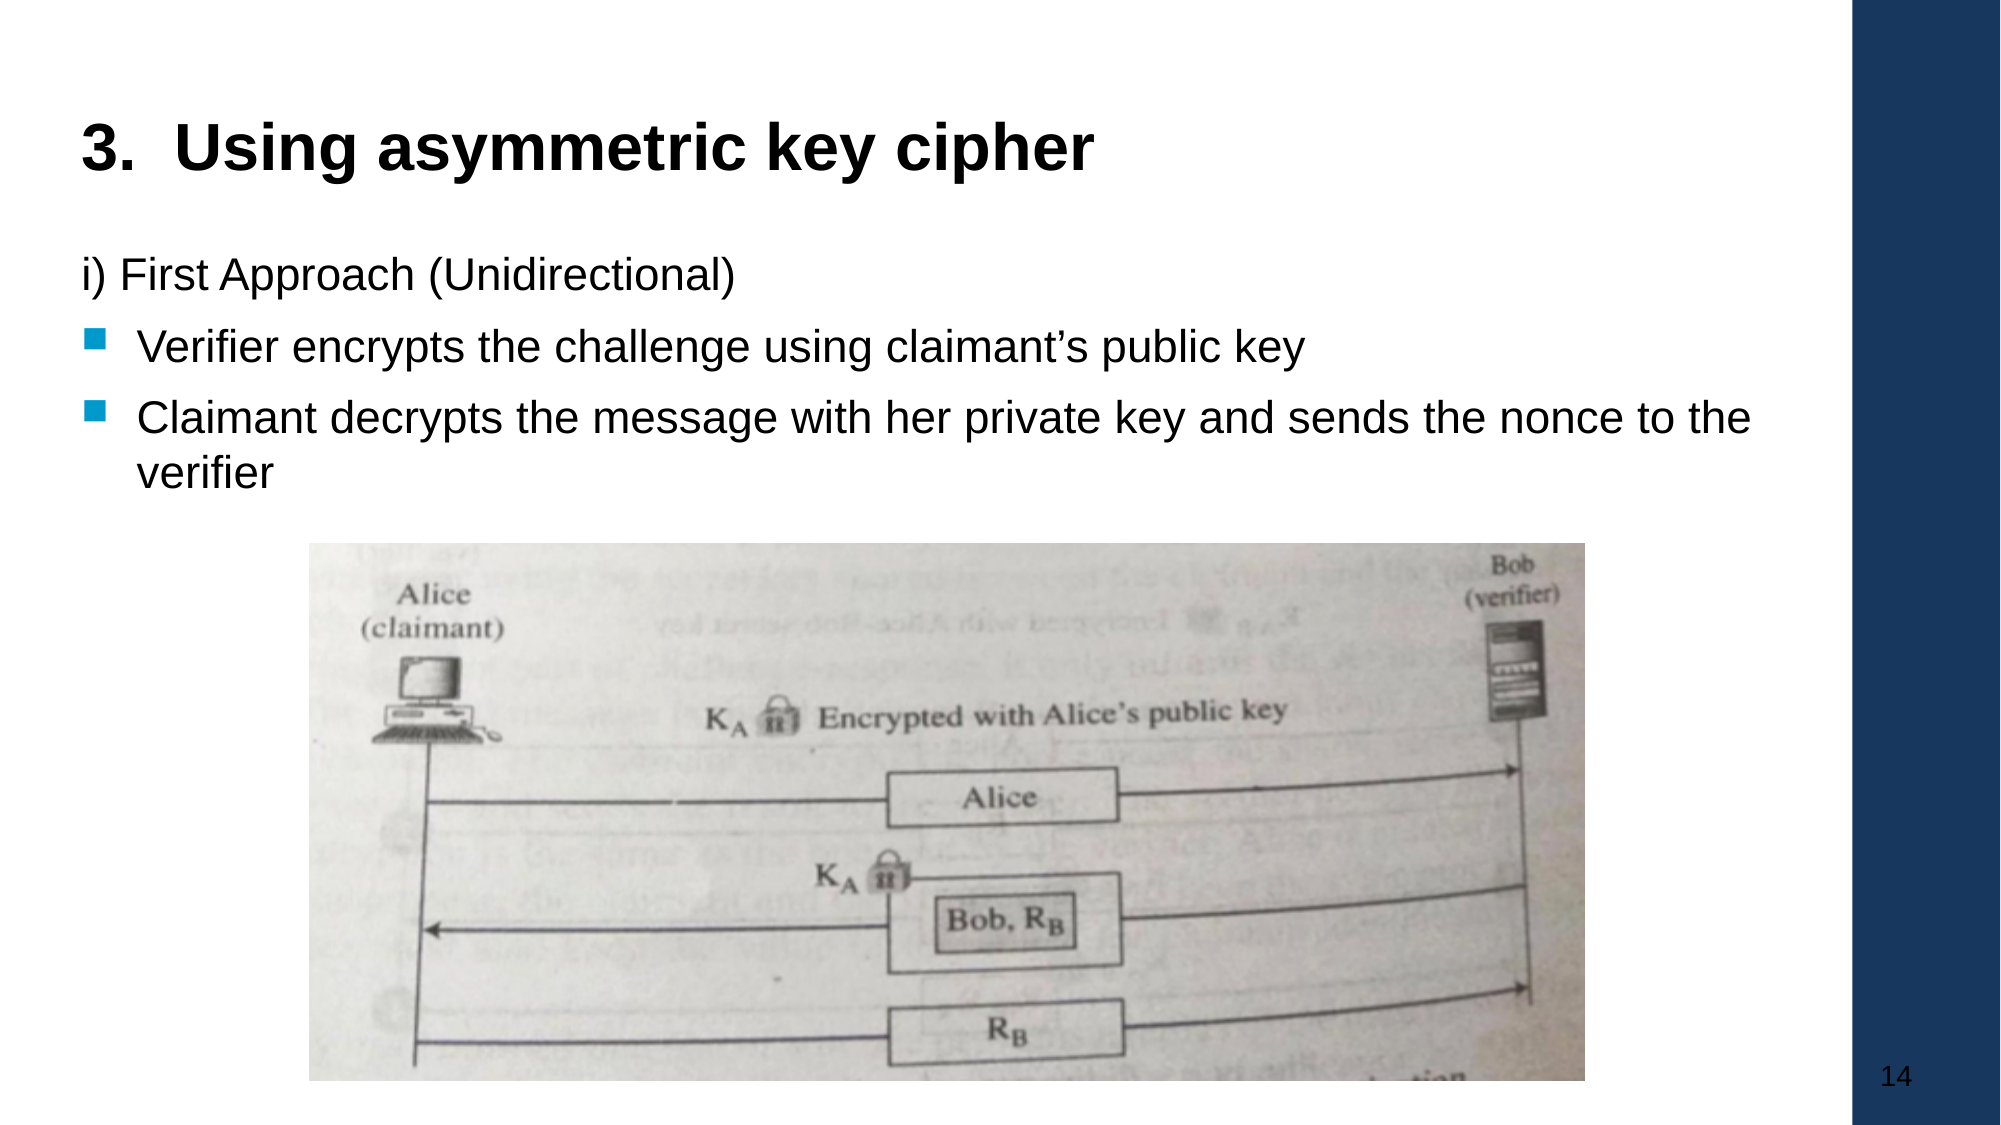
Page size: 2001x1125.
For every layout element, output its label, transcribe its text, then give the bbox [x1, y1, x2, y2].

text_box 3. Using asymmetric key cipher [66, 50, 1718, 237]
picture [309, 543, 1586, 1082]
text_box 14 [1783, 1049, 1928, 1125]
text_box i) First Approach (Unidirectional) Verifier encrypts the challenge using claimant’s public key Claimant decrypts the message with her private key and sends the nonce to the verifier [66, 237, 1783, 1125]
